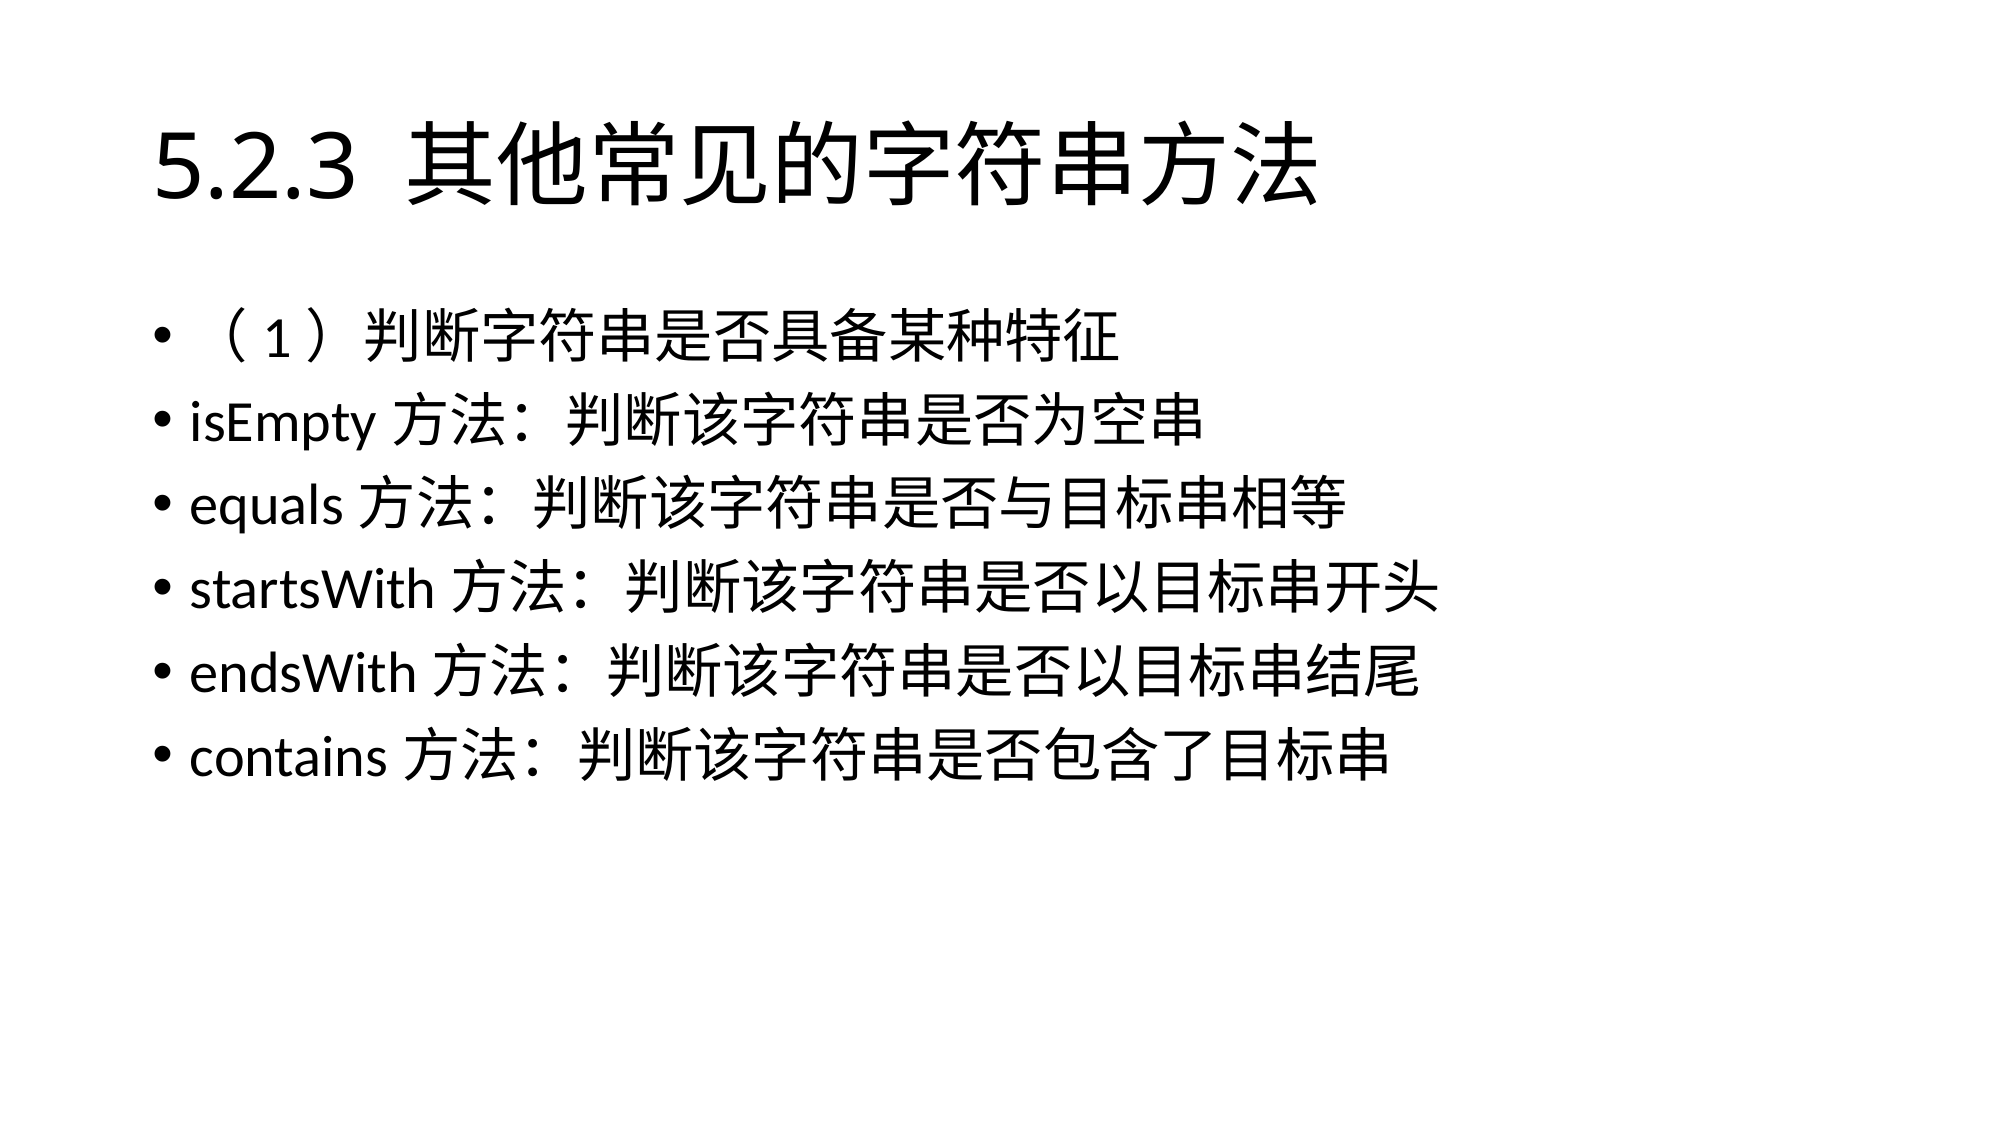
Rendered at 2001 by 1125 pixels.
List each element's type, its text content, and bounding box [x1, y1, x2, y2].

title 5.2.3 其他常见的字符串方法 [137, 59, 1863, 278]
list （1）判断字符串是否具备某种特征 isEmpty方法：判断该字符串是否为空串 equals方法：判断该字符串是否与目标串相等 startsWith方法：判断该字符串是否以目标串开头 endsWith方法：判断该字符串是否以目标串结尾 contains方法：判断该字符串是否包含了目标串 [137, 299, 1863, 1014]
